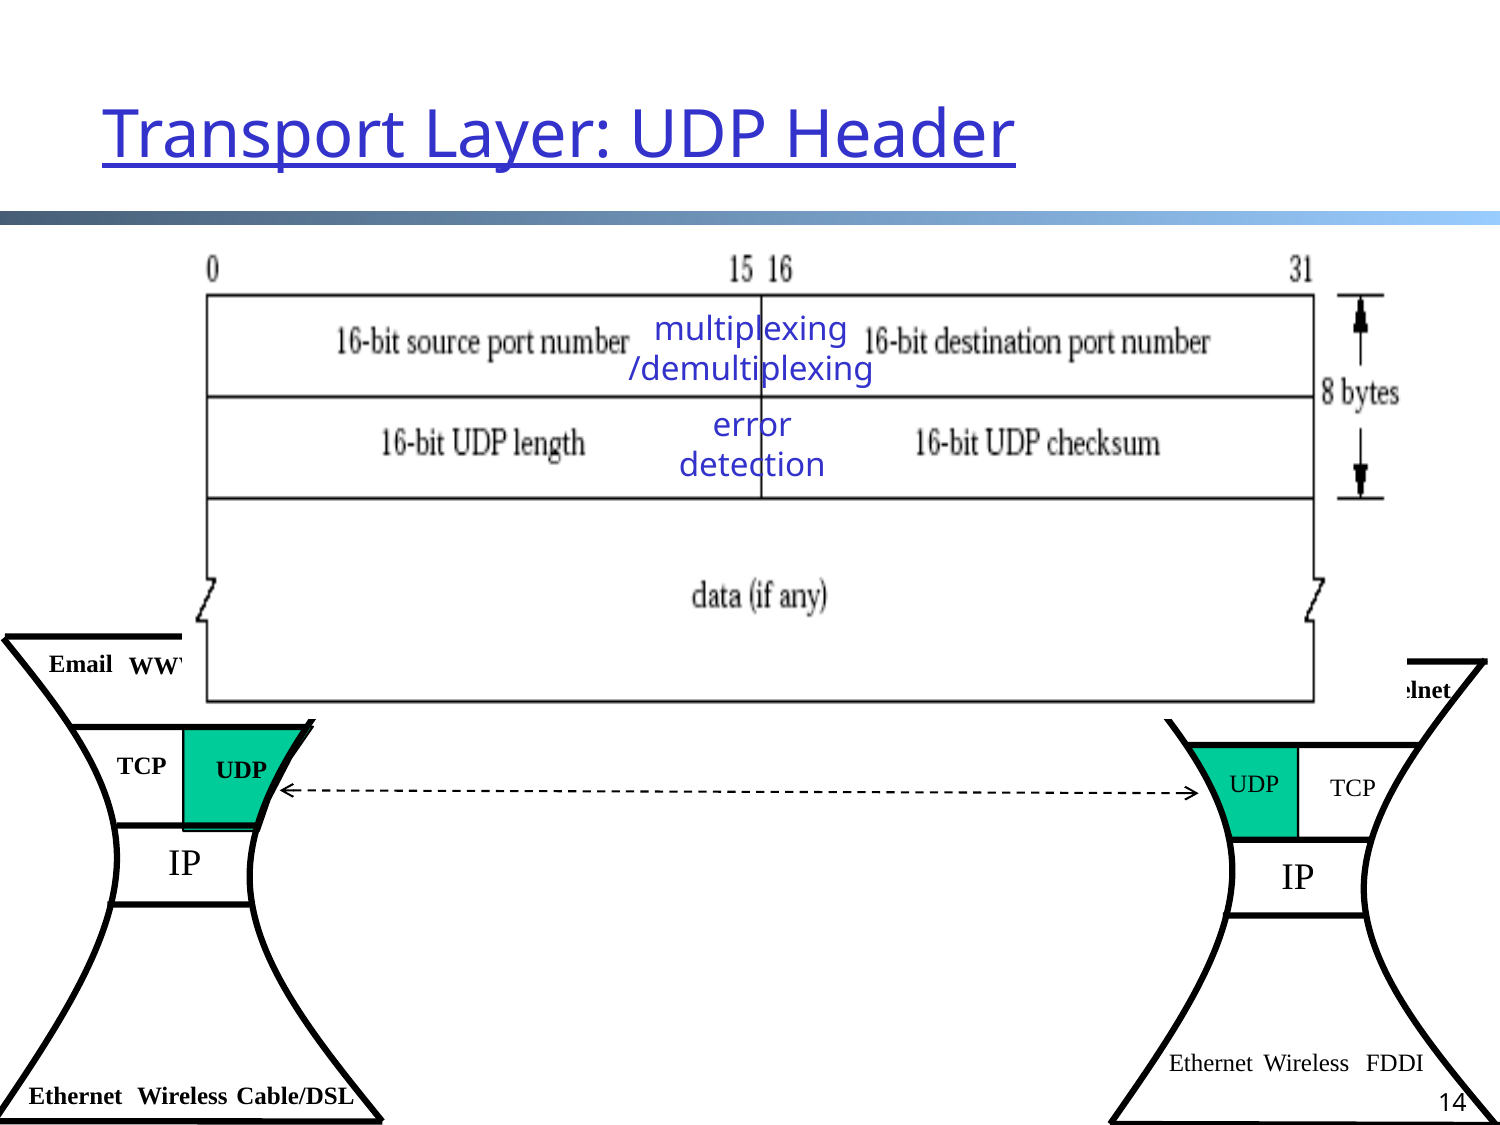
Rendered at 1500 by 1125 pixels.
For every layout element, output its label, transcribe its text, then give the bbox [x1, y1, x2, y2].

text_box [279, 790, 1199, 794]
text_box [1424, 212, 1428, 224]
text_box Transport Layer: UDP Header [87, 37, 1363, 225]
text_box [0, 636, 383, 1122]
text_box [1109, 659, 1500, 1125]
picture [181, 237, 1408, 720]
